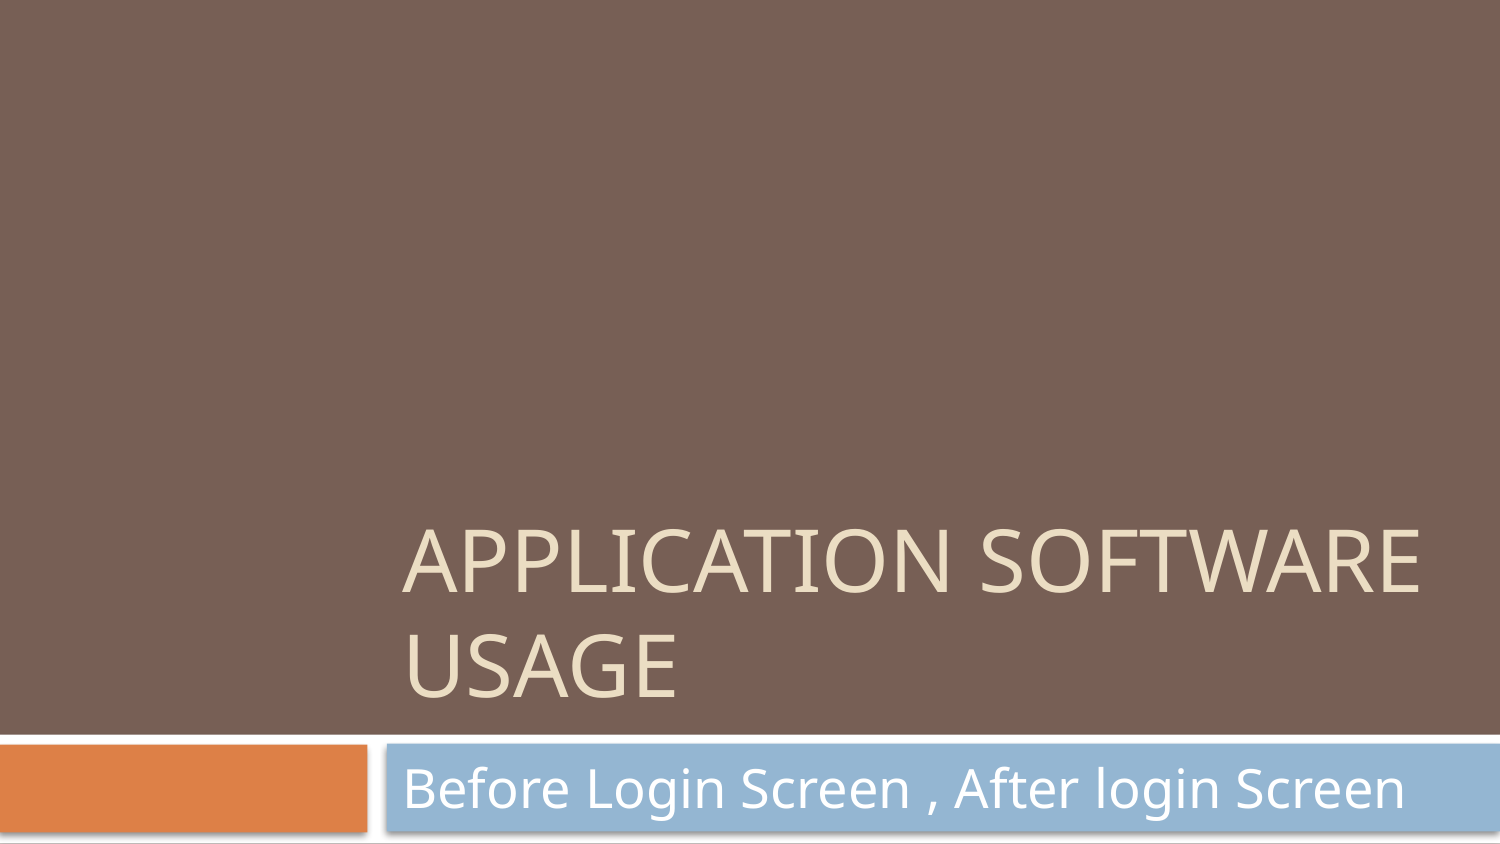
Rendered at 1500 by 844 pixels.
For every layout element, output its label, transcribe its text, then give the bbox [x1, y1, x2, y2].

title Application Software Usage [387, 496, 1450, 722]
subtitle Before Login Screen , After login Screen [387, 744, 1488, 829]
